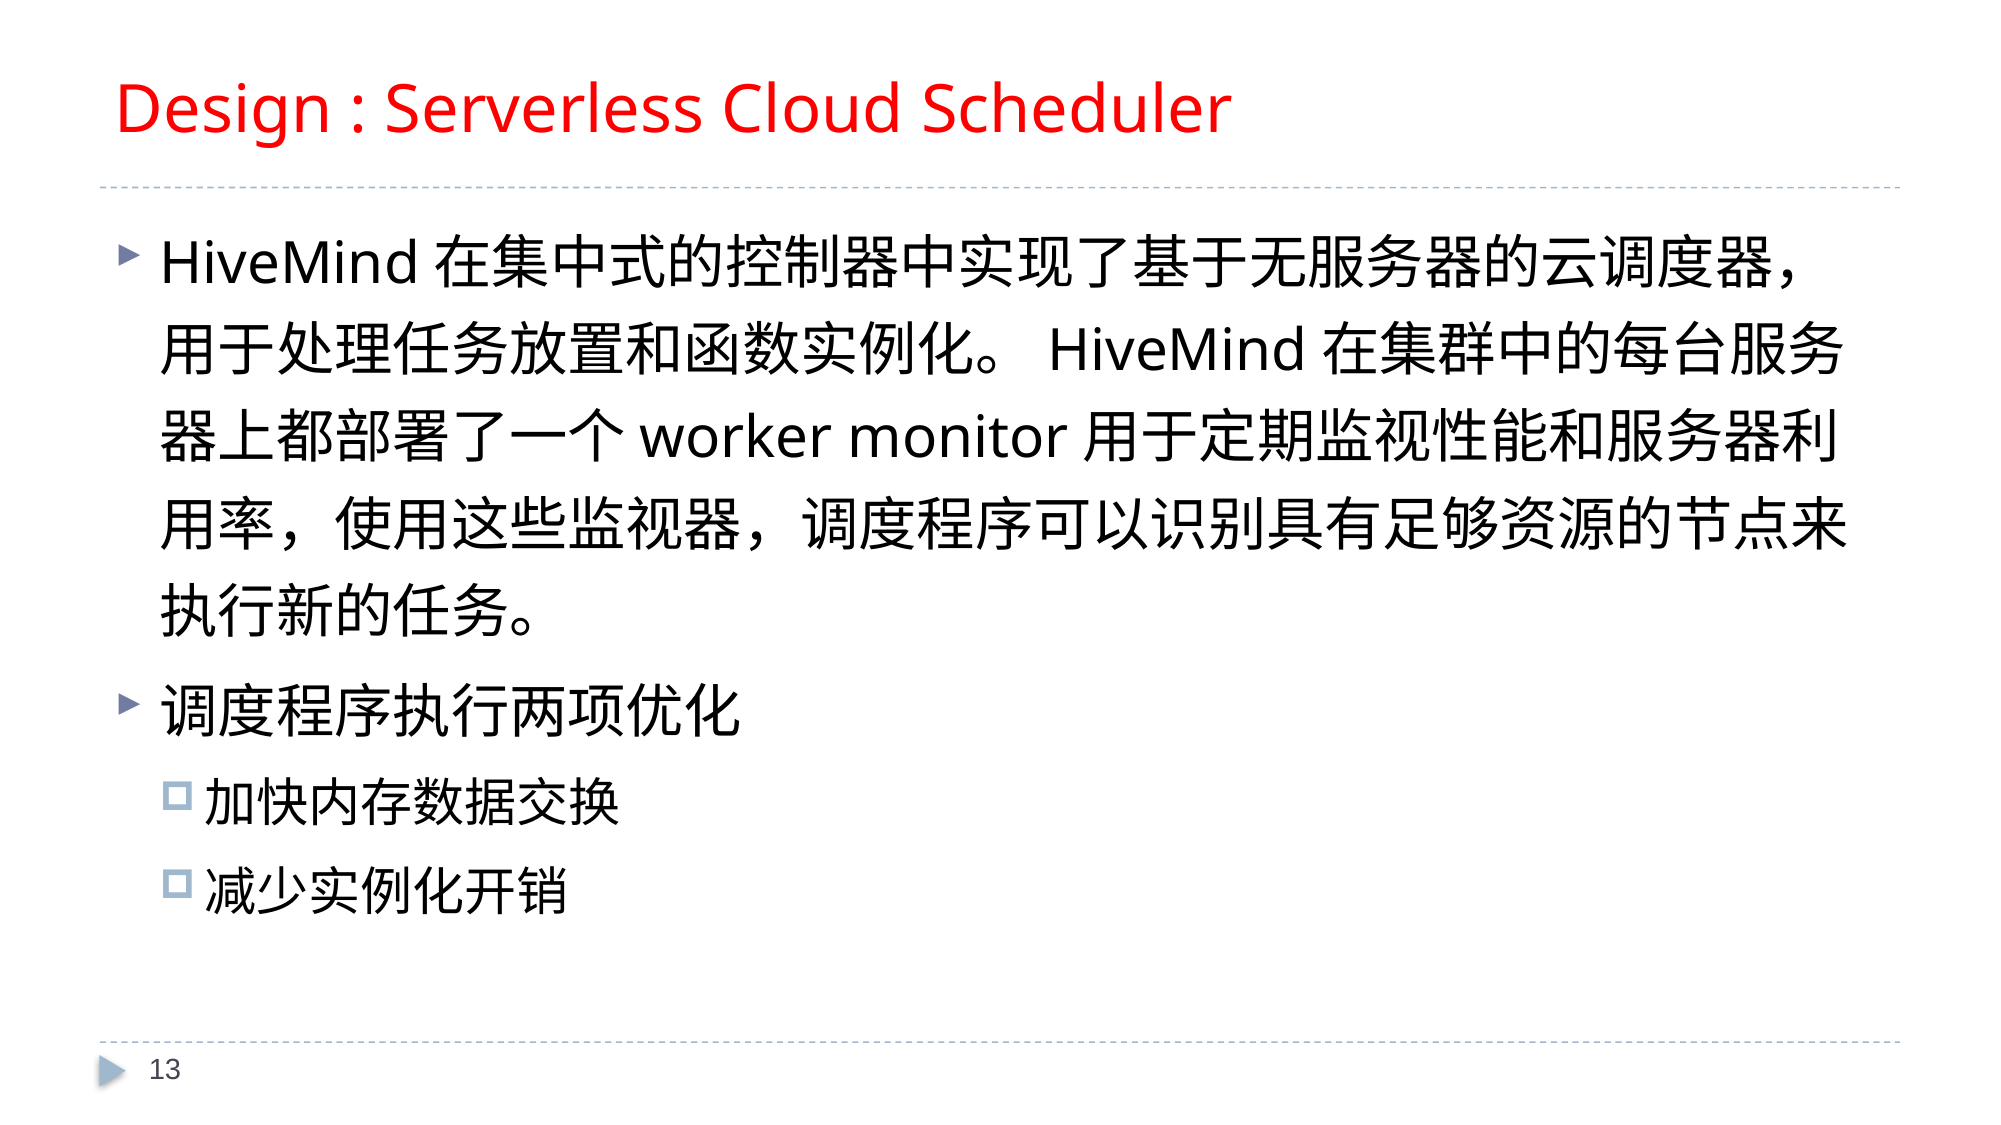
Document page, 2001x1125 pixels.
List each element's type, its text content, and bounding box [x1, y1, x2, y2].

list HiveMind在集中式的控制器中实现了基于无服务器的云调度器，用于处理任务放置和函数实例化。HiveMind在集群中的每台服务器上都部署了一个worker monitor用于定期监视性能和服务器利用率，使用这些监视器，调度程序可以识别具有足够资源的节点来执行新的任务。 调度程序执行两项优化 加快内存数据交换 减少实例化开销 [99, 200, 1900, 1043]
slide_number 13 [133, 1042, 568, 1103]
title Design : Serverless Cloud Scheduler [99, 24, 1900, 188]
